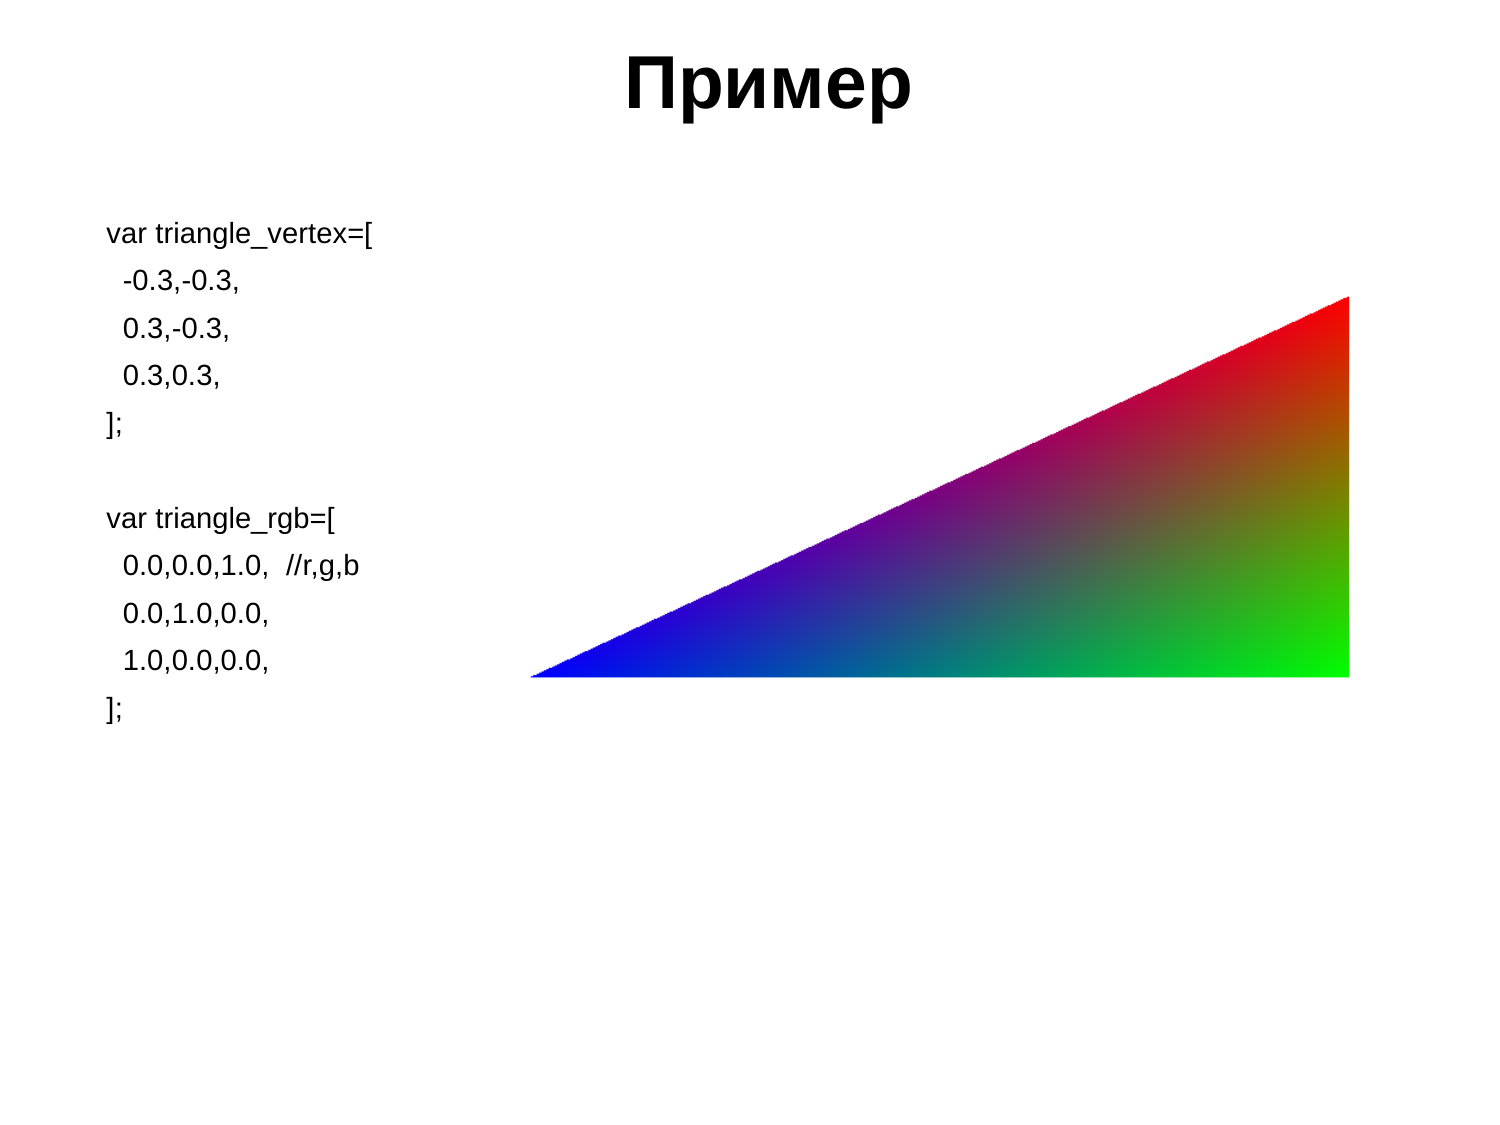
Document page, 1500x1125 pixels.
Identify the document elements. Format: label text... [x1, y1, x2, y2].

title Пример [75, 45, 1425, 139]
list var triangle_vertex=[ -0.3,-0.3, 0.3,-0.3, 0.3,0.3, ]; var triangle_rgb=[ 0.0,0.0,1.0, //r,g,b 0.0,1.0,0.0, 1.0,0.0,0.0, ]; [75, 199, 1425, 1078]
text_box [477, 237, 1378, 717]
